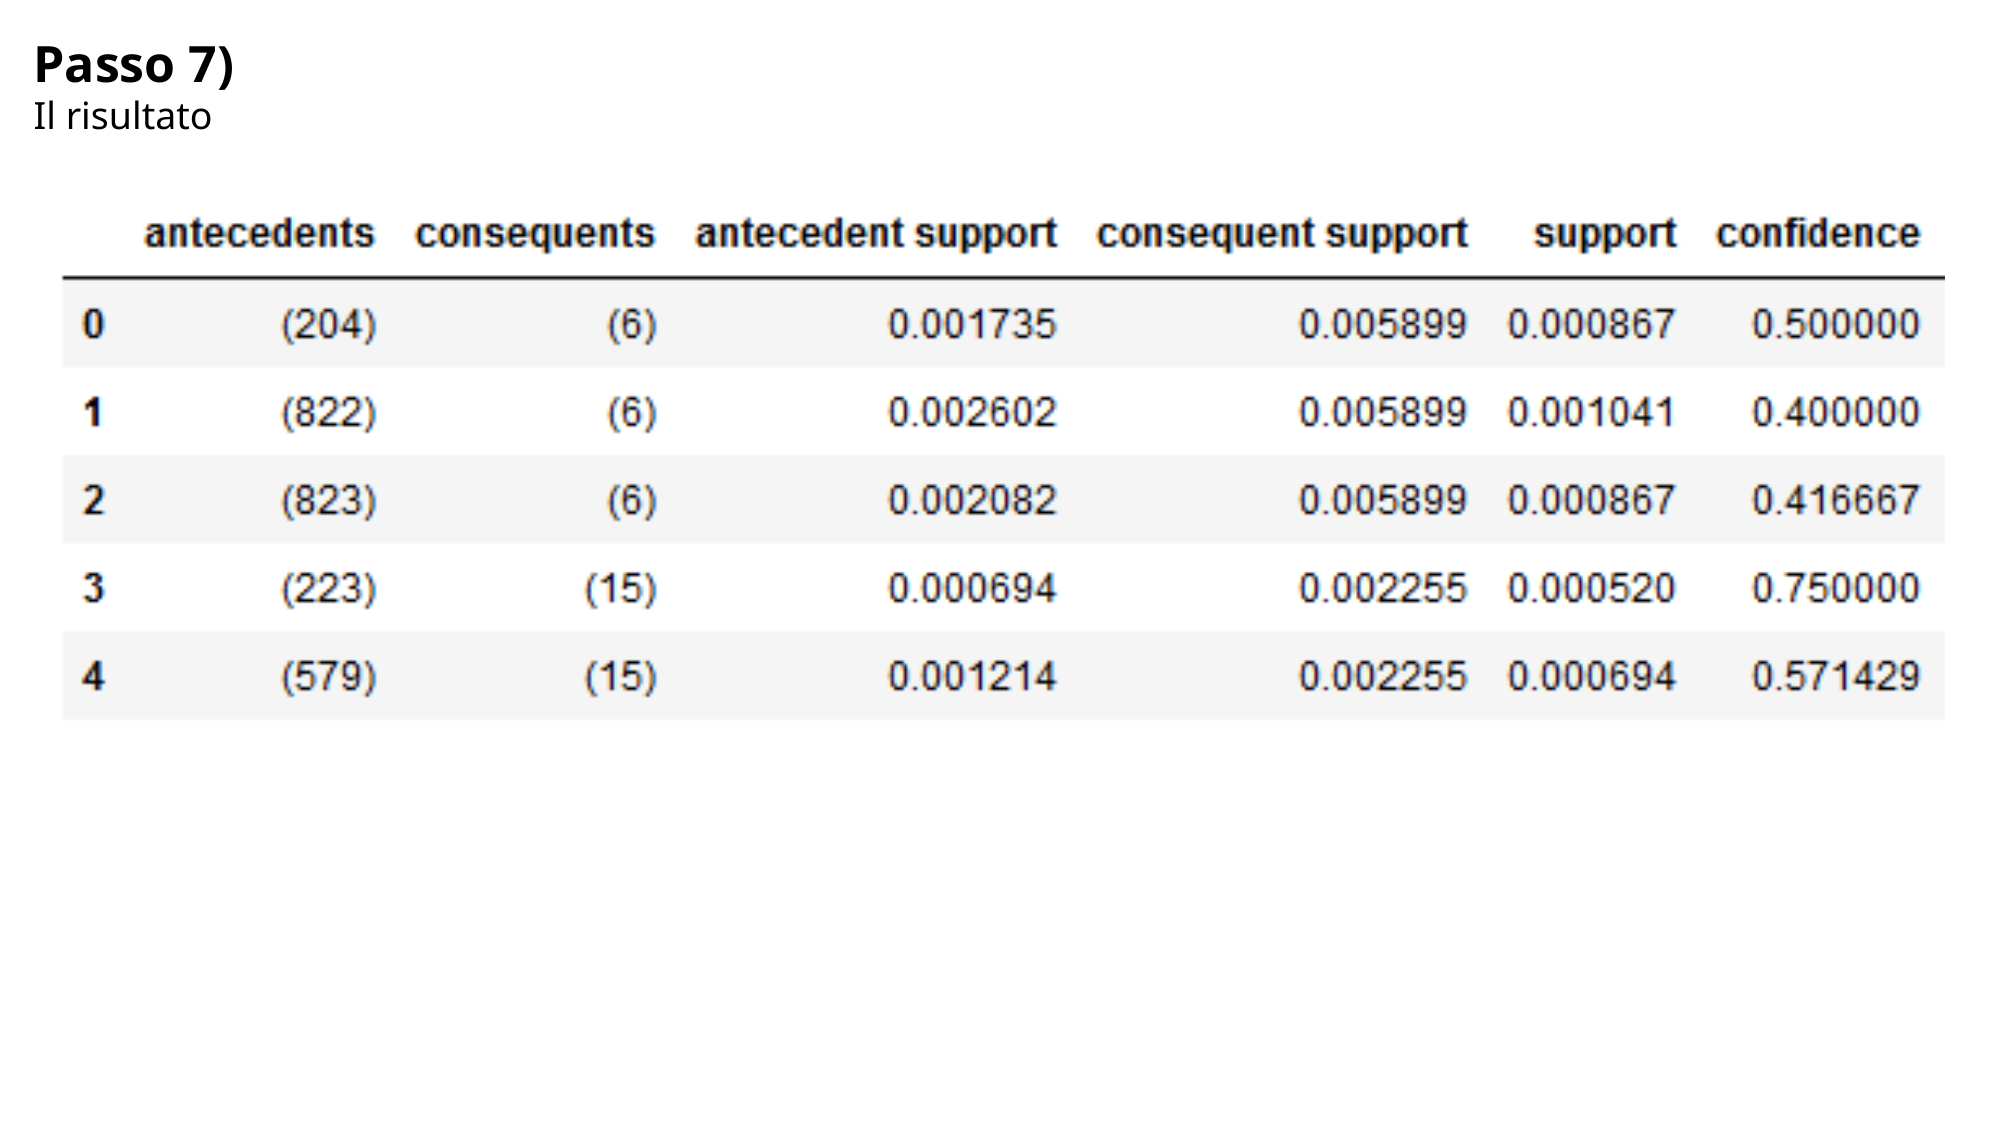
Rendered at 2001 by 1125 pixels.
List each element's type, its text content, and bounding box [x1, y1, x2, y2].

picture [54, 173, 1945, 750]
text_box Passo 7) Il risultato [18, 24, 1922, 145]
